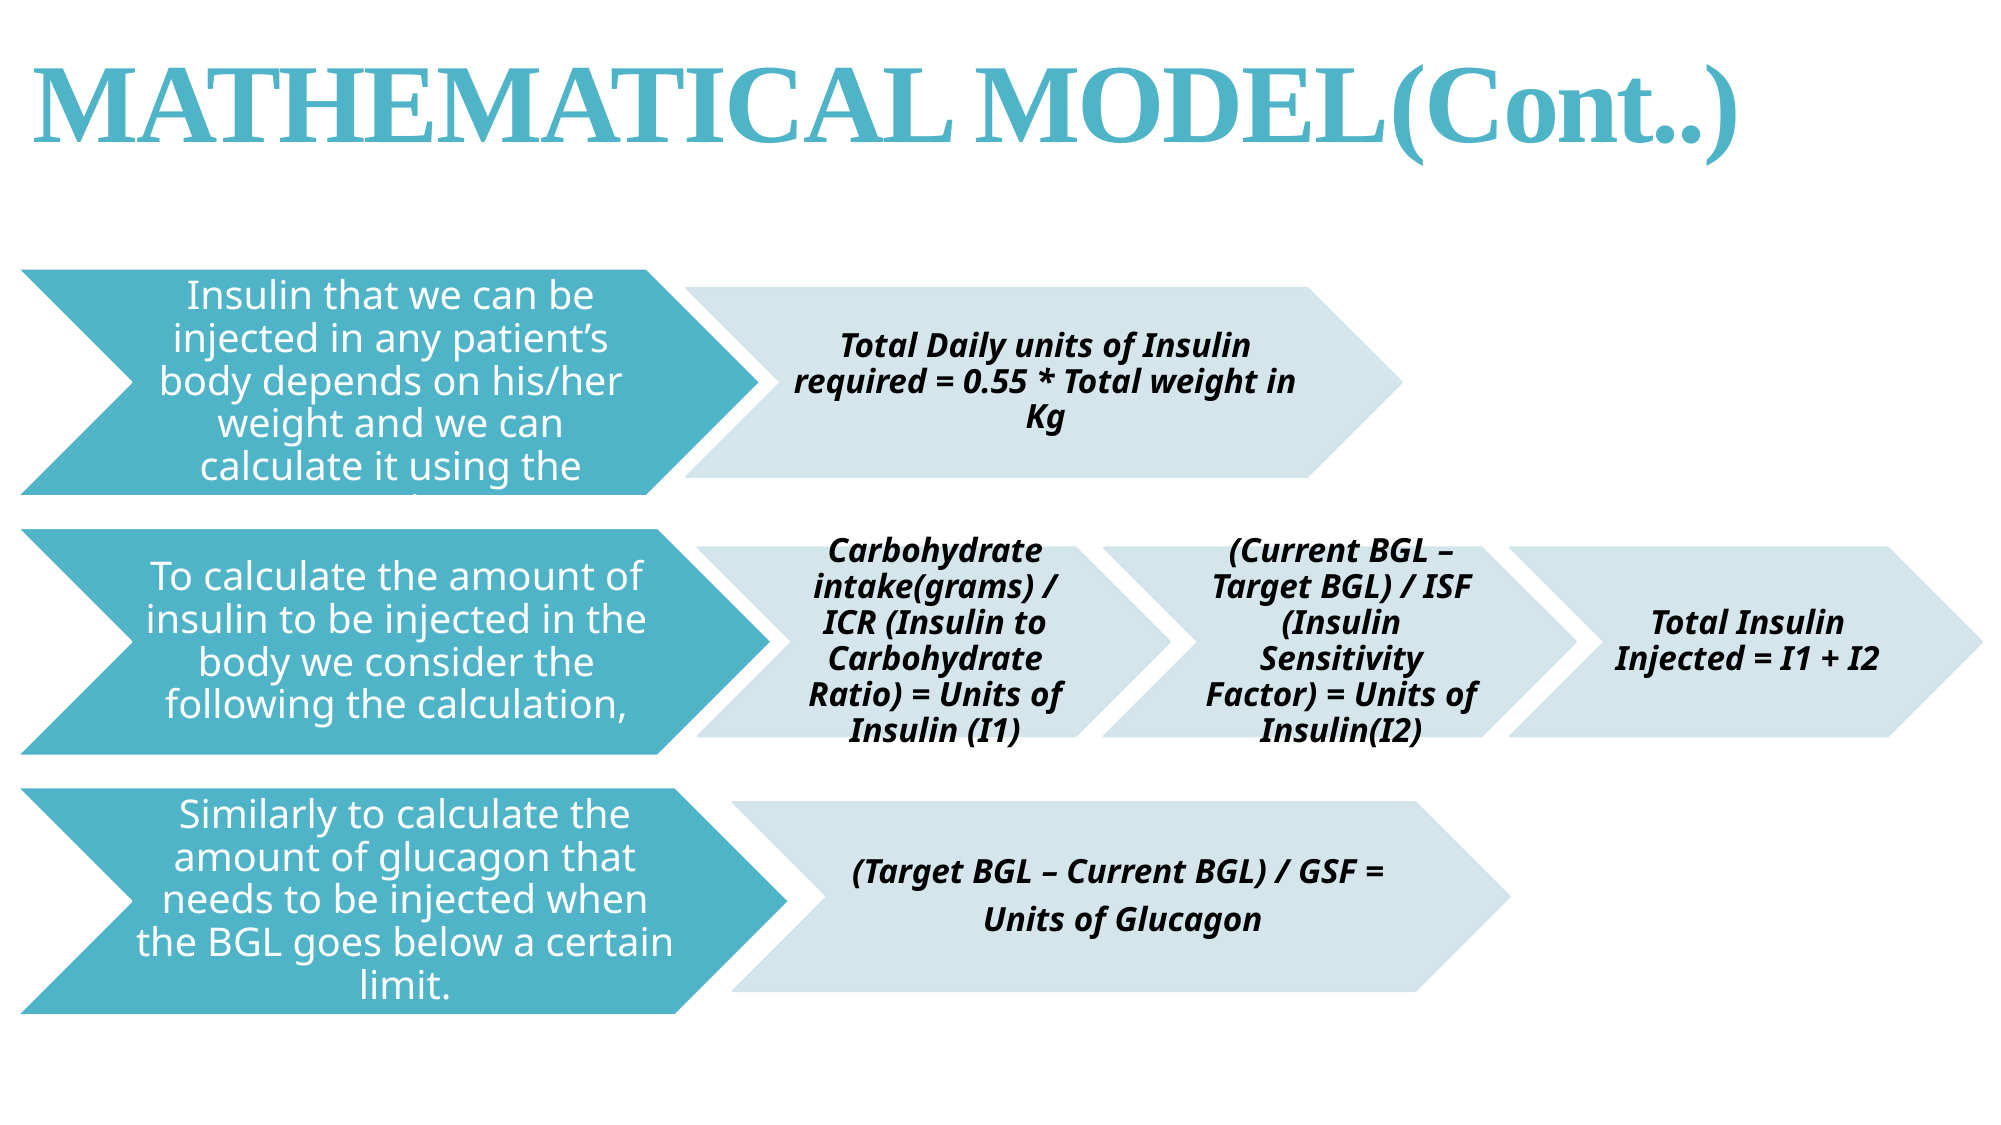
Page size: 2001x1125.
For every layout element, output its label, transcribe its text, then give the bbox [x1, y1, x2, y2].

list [17, 158, 1983, 1125]
title MATHEMATICAL MODEL(Cont..) [17, 22, 1983, 158]
